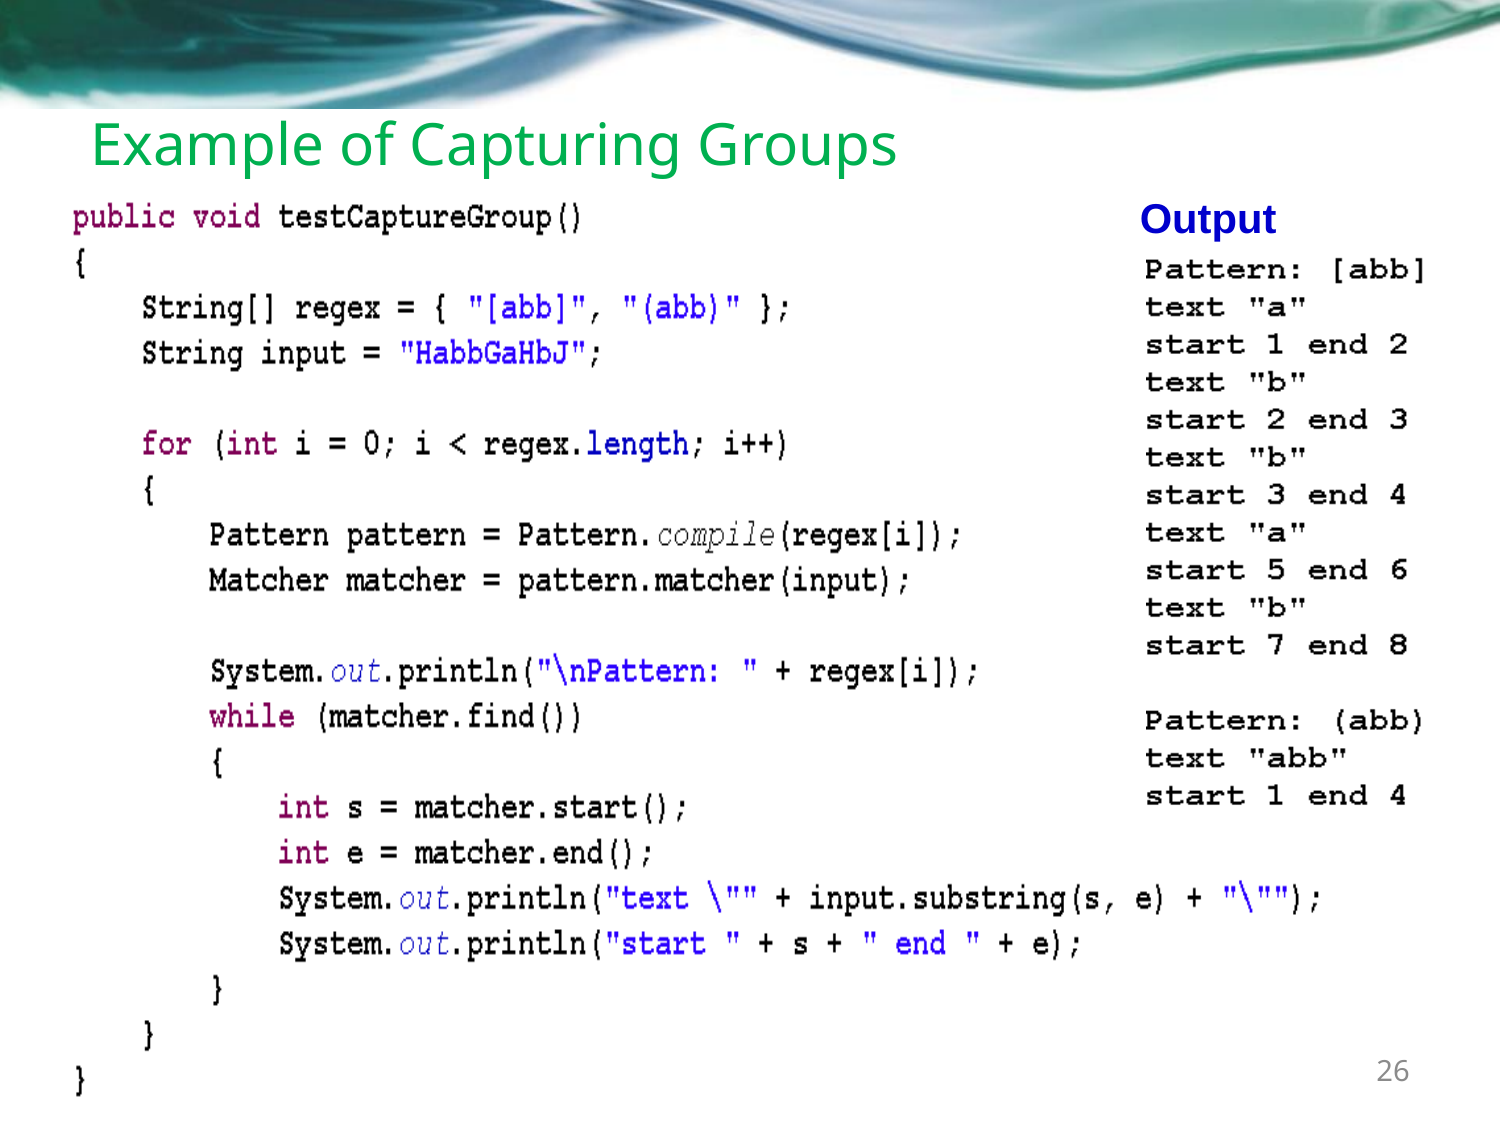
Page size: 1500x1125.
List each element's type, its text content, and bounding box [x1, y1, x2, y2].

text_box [1124, 184, 1438, 816]
picture [0, 0, 1500, 109]
picture [62, 190, 1326, 1125]
title Example of Capturing Groups [75, 99, 1425, 187]
slide_number 26 [1331, 1042, 1425, 1103]
